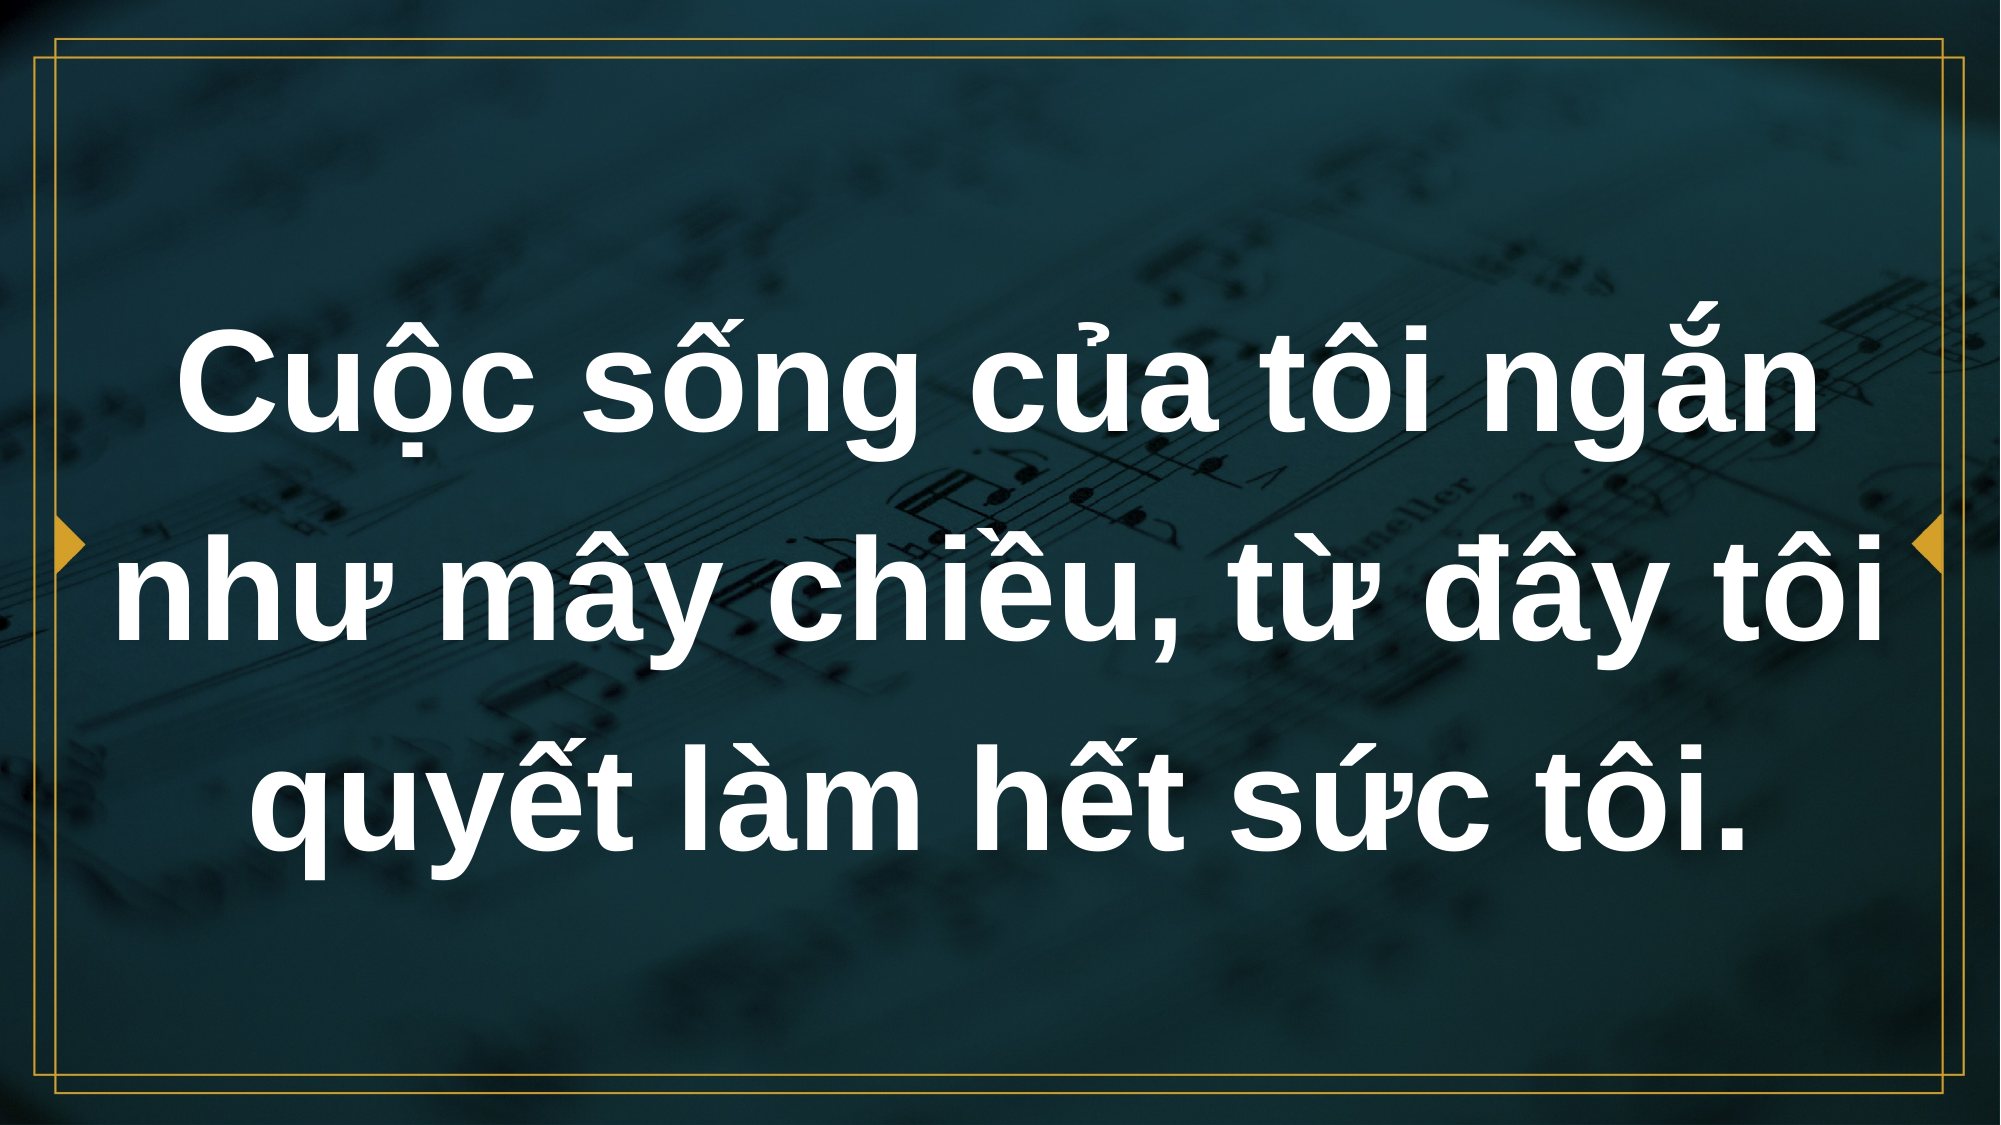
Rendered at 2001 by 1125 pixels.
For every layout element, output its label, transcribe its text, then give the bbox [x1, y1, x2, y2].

picture [0, 0, 2000, 1125]
title Cuộc sống của tôi ngắn như mây chiều, từ đây tôi quyết làm hết sức tôi. [55, 53, 1945, 1077]
